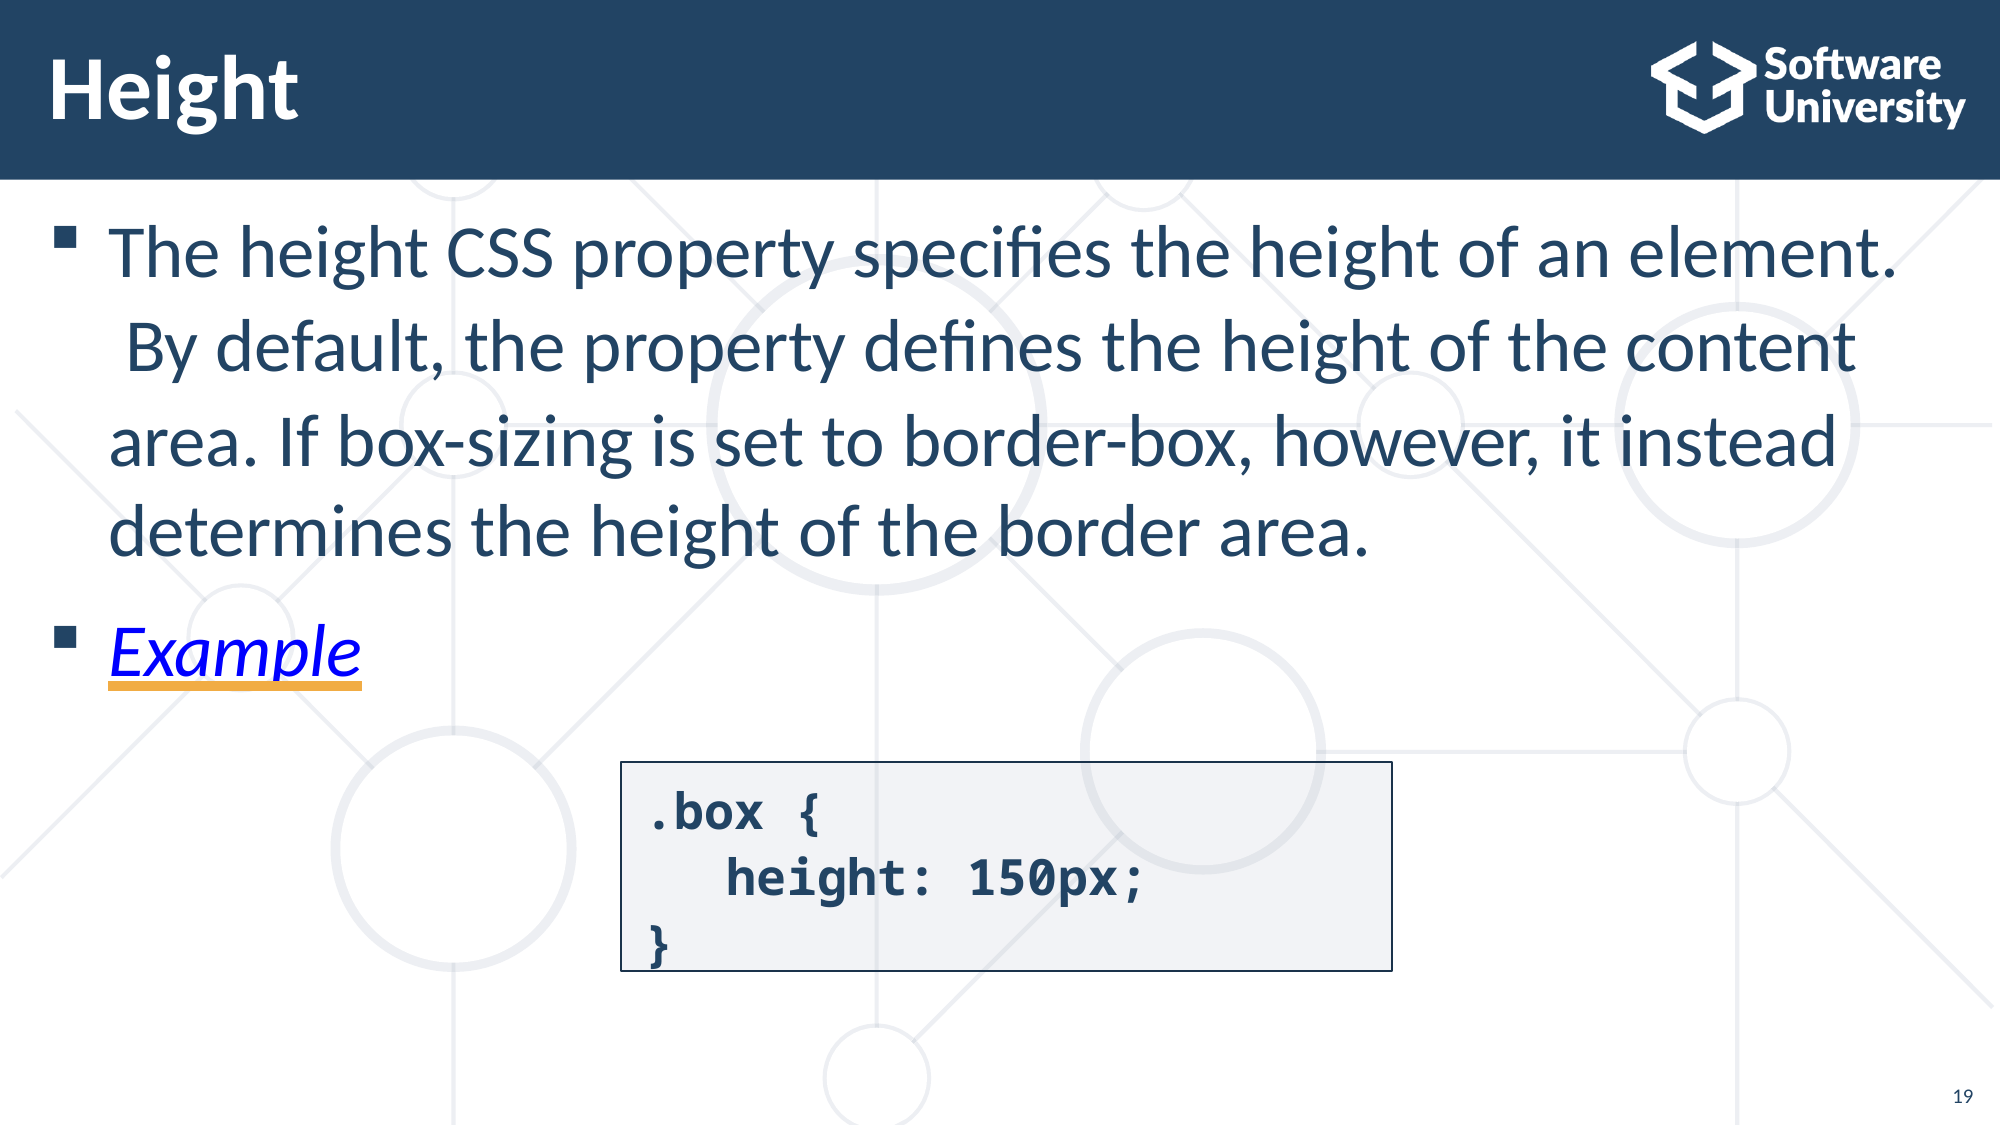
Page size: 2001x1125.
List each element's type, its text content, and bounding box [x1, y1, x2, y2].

text_box 19 [1946, 1085, 1989, 1108]
picture [907, 1037, 917, 1046]
text_box The height CSS property specifies the height of an element. By default, the property defines the height of the content area. If box-sizing is set to border-box, however, it instead determines the height of the border area. Example [46, 224, 1908, 692]
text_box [0, 0, 2000, 213]
text_box .box { height: 150px; } [620, 761, 1393, 972]
